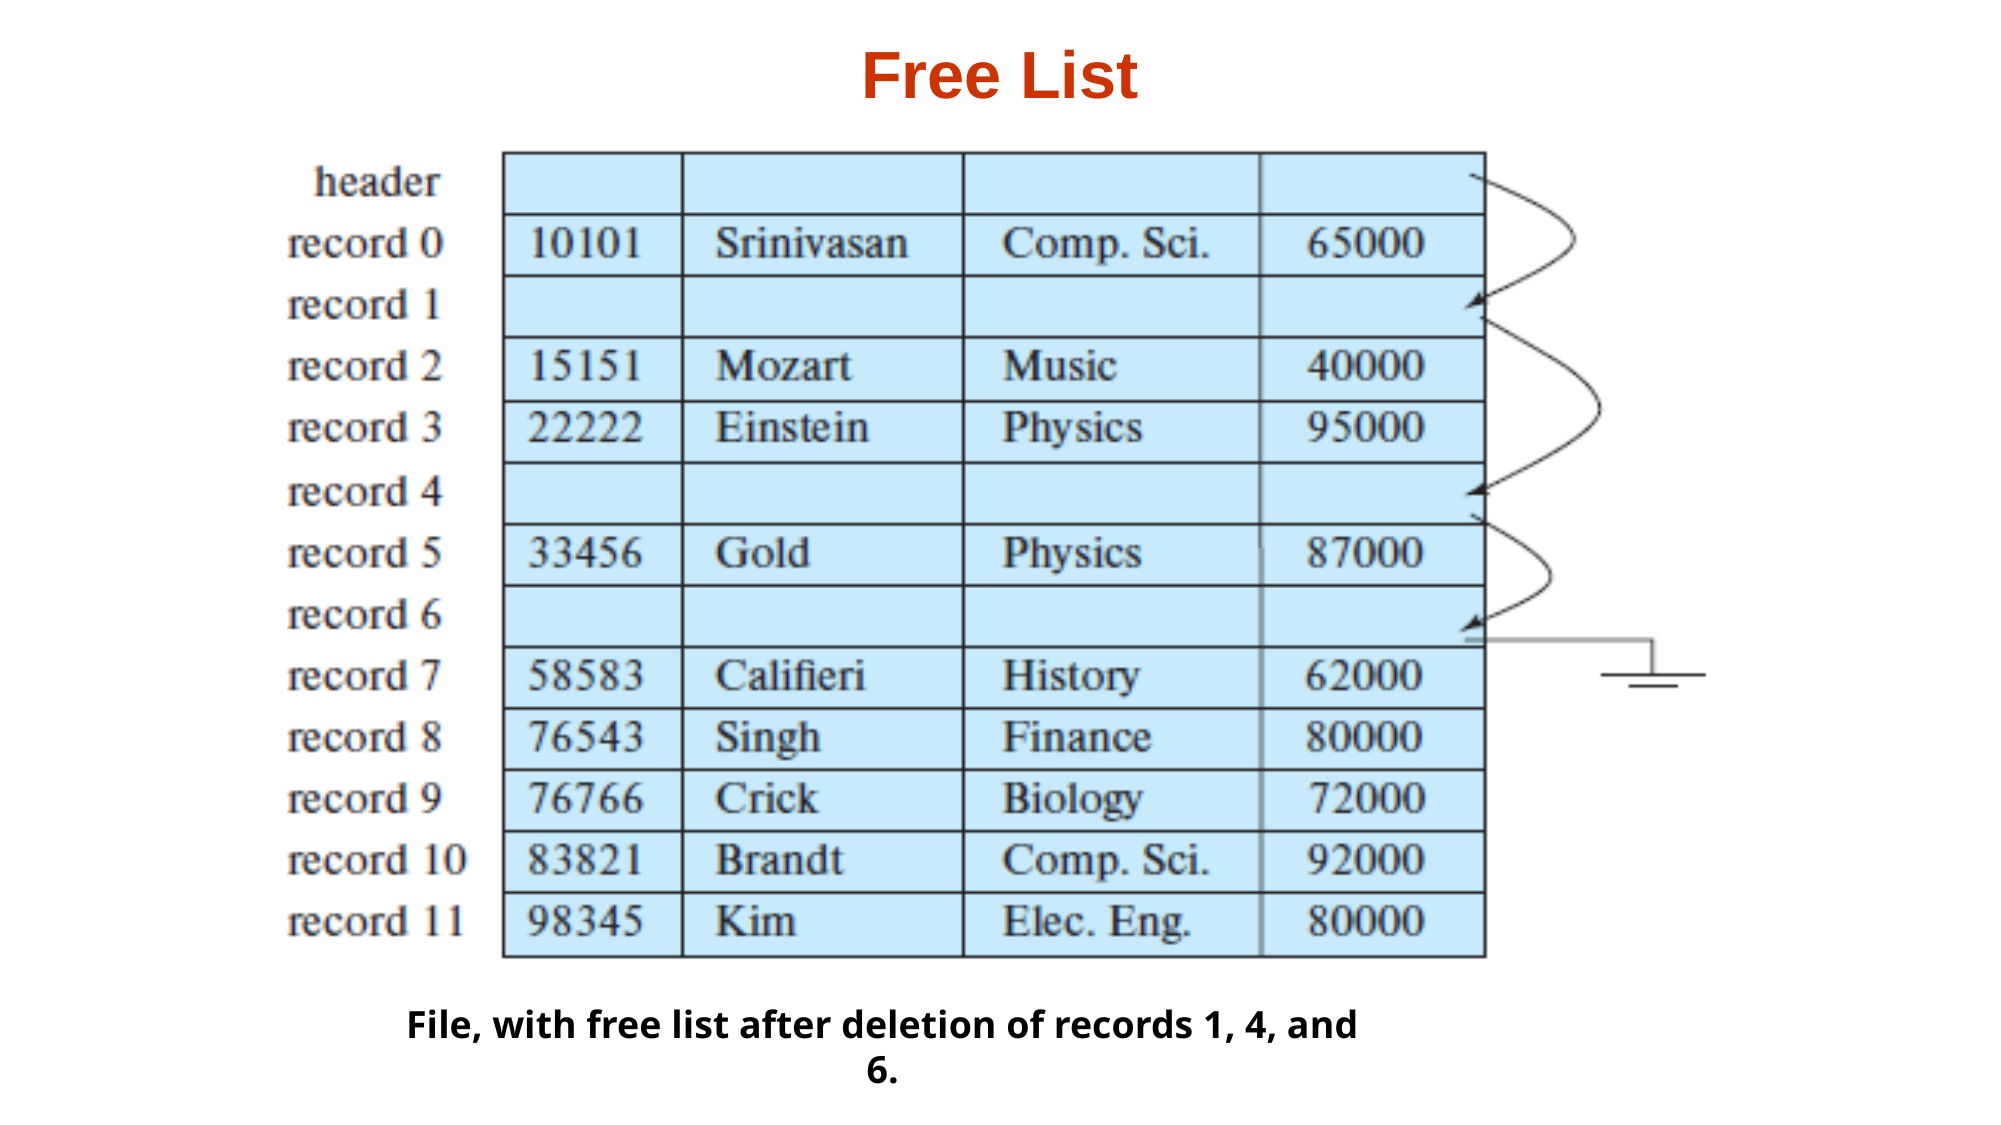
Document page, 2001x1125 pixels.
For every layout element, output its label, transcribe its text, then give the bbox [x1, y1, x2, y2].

title Free List [116, 18, 1884, 120]
text_box File, with free list after deletion of records 1, 4, and 6. [382, 994, 1383, 1099]
picture [287, 119, 1713, 987]
